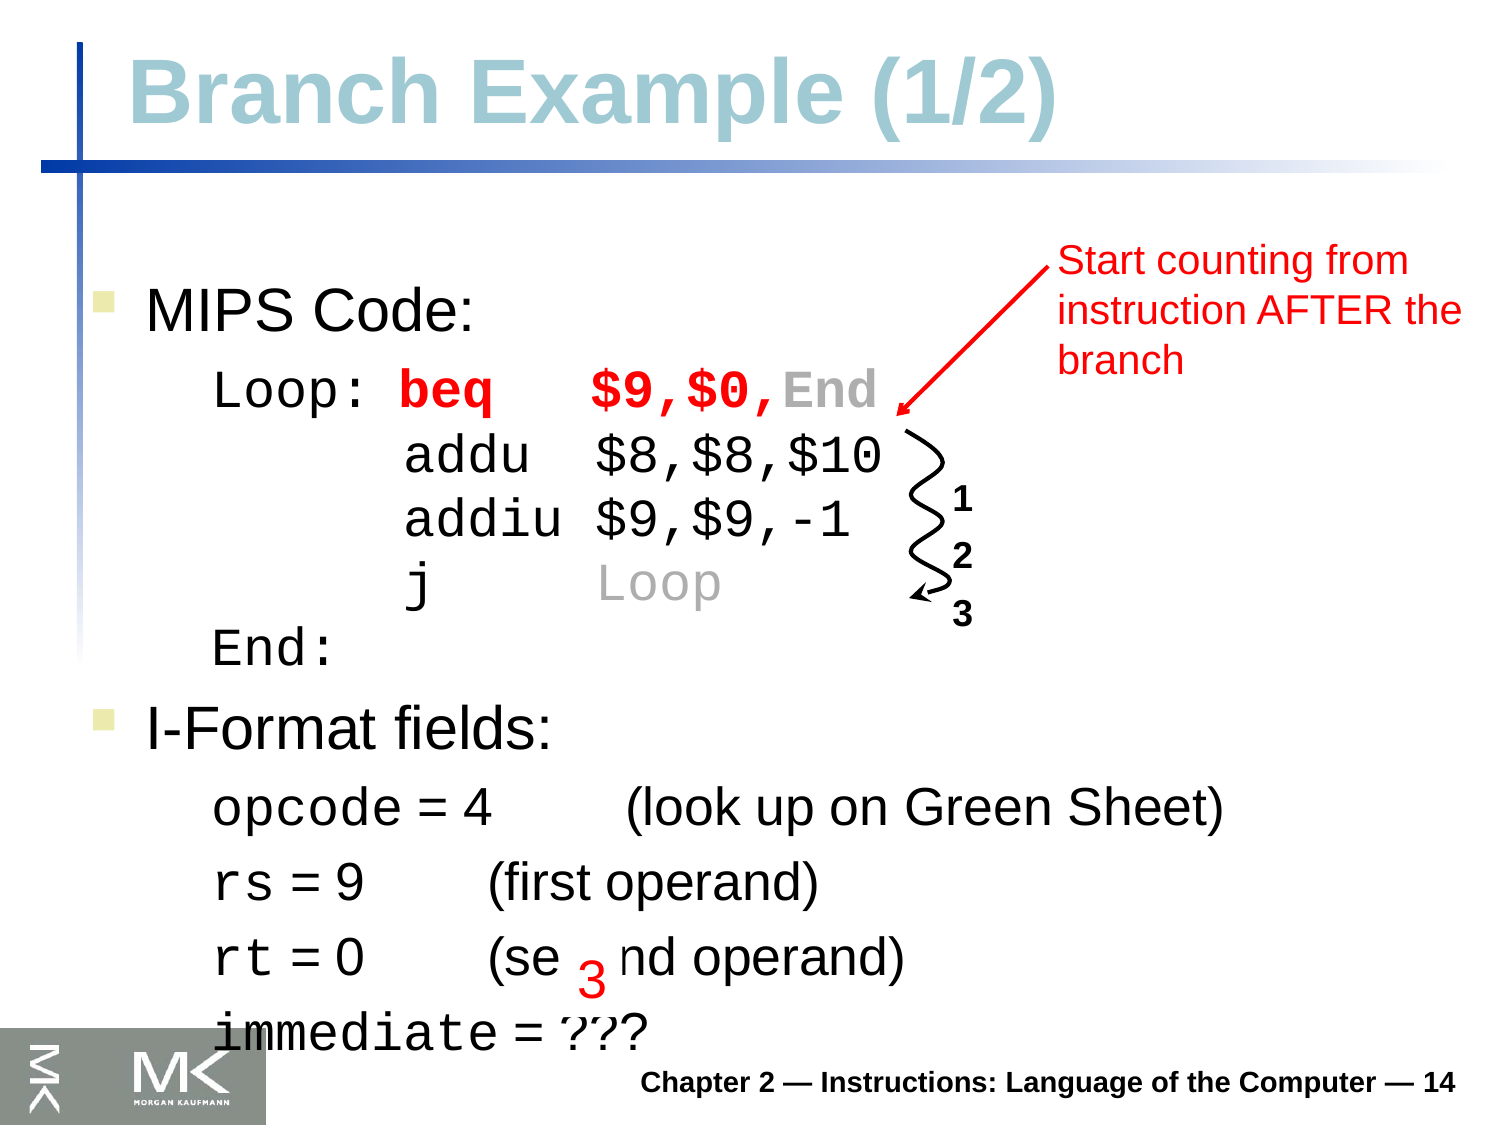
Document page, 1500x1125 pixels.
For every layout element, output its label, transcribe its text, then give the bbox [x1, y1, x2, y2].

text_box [905, 430, 992, 643]
title Branch Example (1/2) [112, 23, 1468, 149]
text_box 3 [562, 937, 623, 1018]
picture [0, 1028, 266, 1125]
list MIPS Code: Loop: beq $9,$0,End addu $8,$8,$10 addiu $9,$9,-1 j Loop End: I-Format fields: opcode = 4 (look up on Green Sheet) rs = 9 (first operand) rt = 0 (second operand) immediate = ??? [75, 262, 1425, 1073]
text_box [896, 224, 1500, 417]
footer Chapter 2 — Instructions: Language of the Computer — 14 [277, 1046, 1471, 1106]
